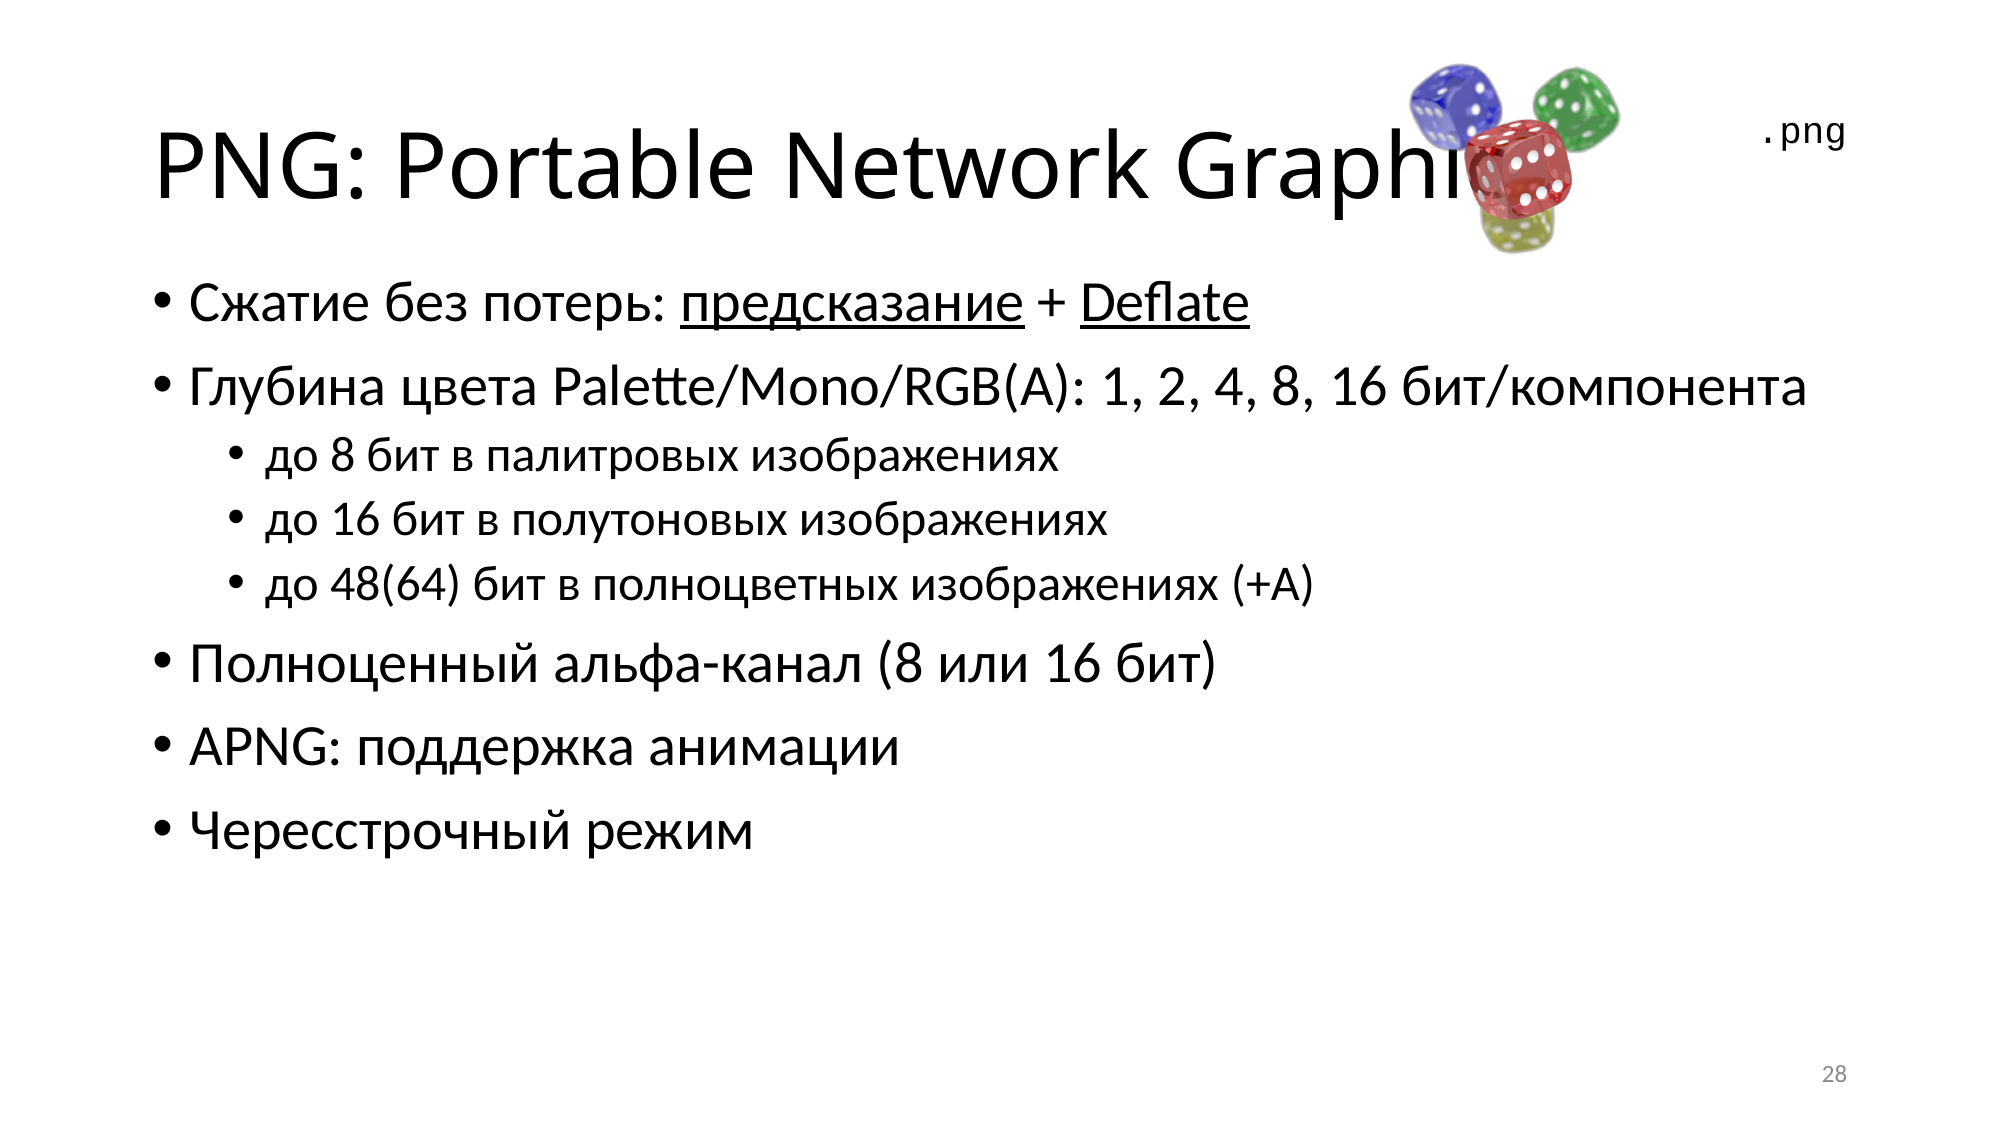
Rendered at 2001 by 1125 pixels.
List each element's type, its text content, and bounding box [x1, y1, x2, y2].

picture [1366, 55, 1669, 283]
title PNG: Portable Network Graphic [1669, 59, 1863, 263]
text_box .png [1742, 99, 1862, 159]
title PNG: Portable Network Graphic [137, 59, 1366, 263]
slide_number 28 [1412, 1042, 1863, 1103]
list Сжатие без потерь: предсказание + Deflate Глубина цвета Palette/Mono/RGB(A): 1, 2, 4, 8, 16 бит/компонента до 8 бит в палитровых изображениях до 16 бит в полутоновых изображениях до 48(64) бит в полноцветных изображениях (+A) Полноценный альфа-канал (8 или 16 бит) APNG: поддержка анимации Чересстрочный режим [137, 263, 1863, 1089]
